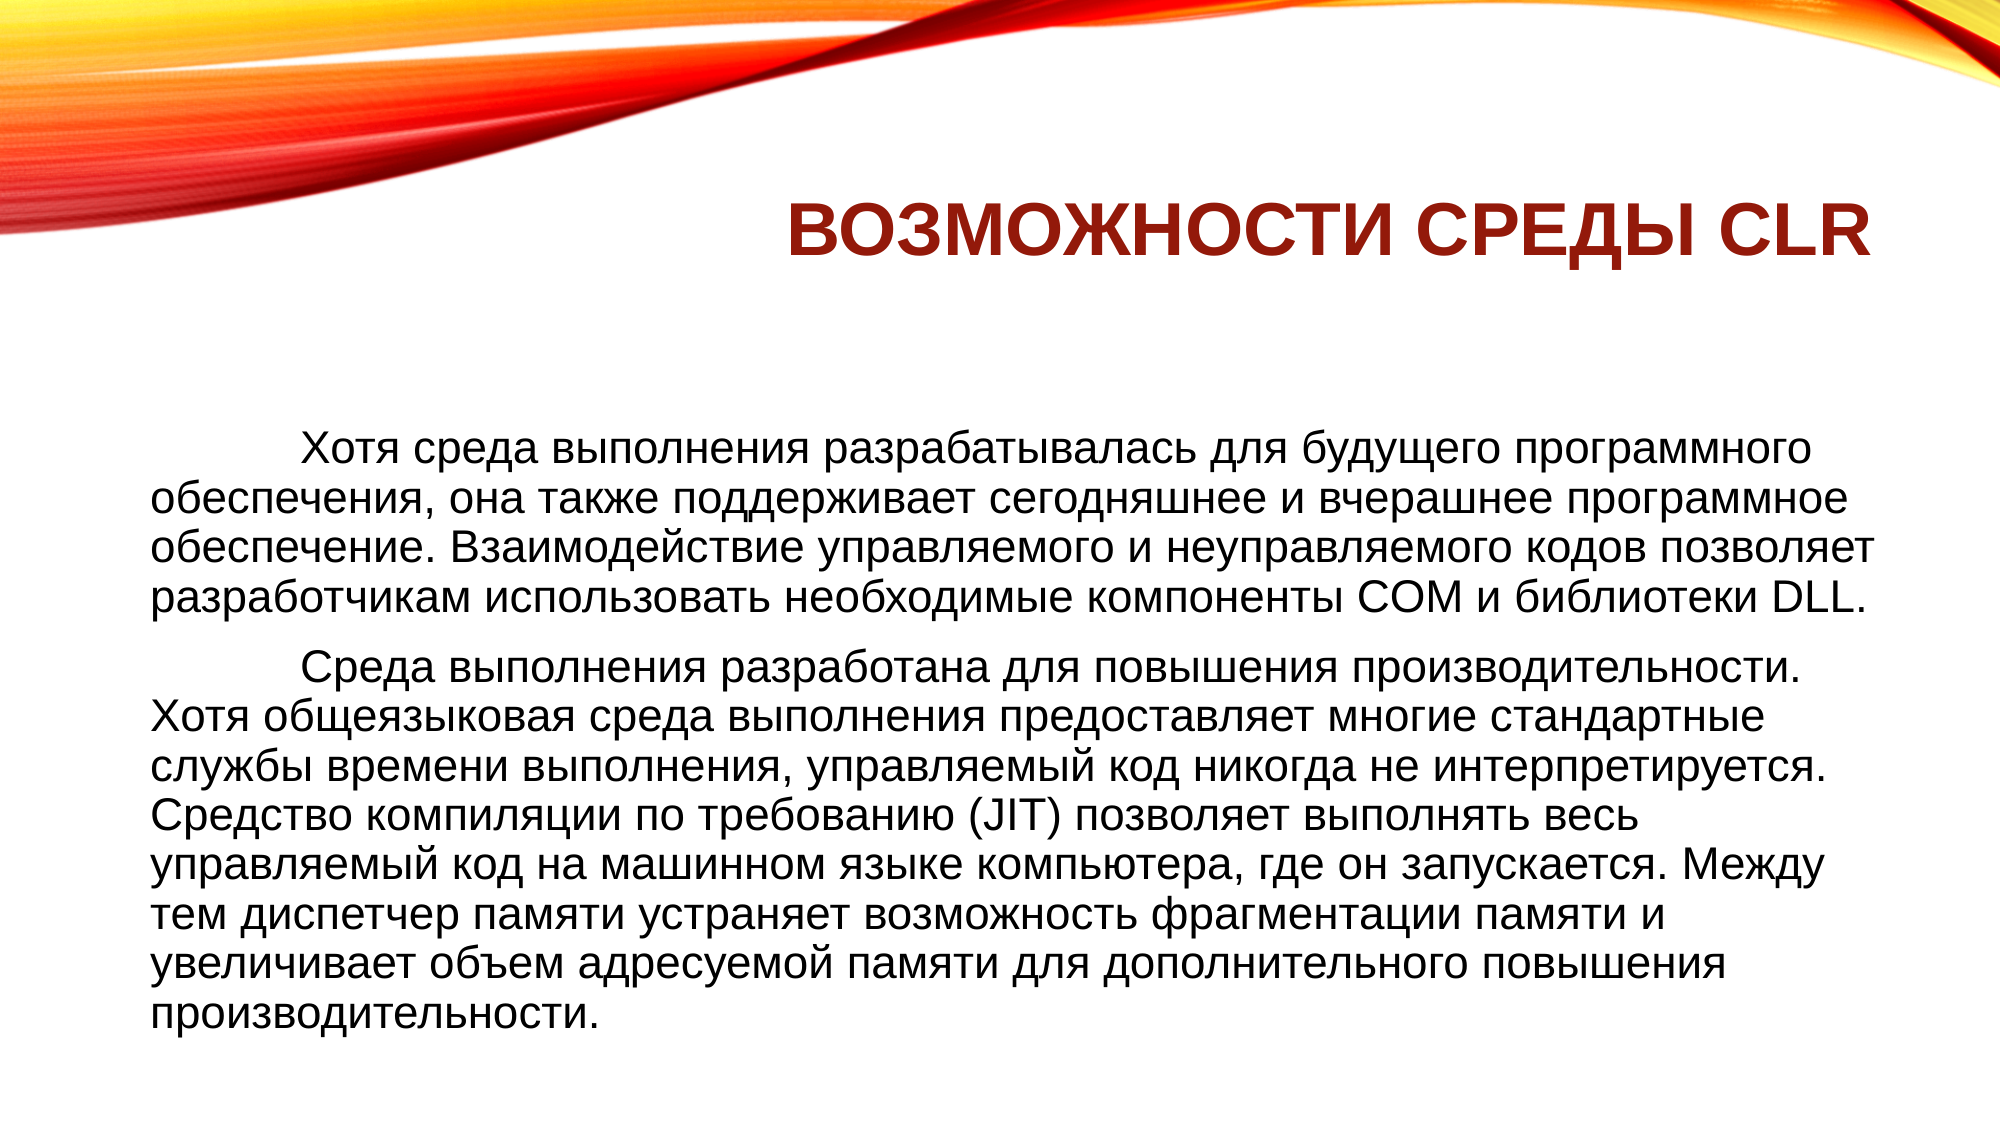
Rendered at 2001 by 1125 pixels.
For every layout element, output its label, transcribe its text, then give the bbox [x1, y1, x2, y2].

list Хотя среда выполнения разрабатывалась для будущего программного обеспечения, она также поддерживает сегодняшнее и вчерашнее программное обеспечение. Взаимодействие управляемого и неуправляемого кодов позволяет разработчикам использовать необходимые компоненты COM и библиотеки DLL. Среда выполнения разработана для повышения производительности. Хотя общеязыковая среда выполнения предоставляет многие стандартные службы времени выполнения, управляемый код никогда не интерпретируется. Средство компиляции по требованию (JIT) позволяет выполнять весь управляемый код на машинном языке компьютера, где он запускается. Между тем диспетчер памяти устраняет возможность фрагментации памяти и увеличивает объем адресуемой памяти для дополнительного повышения производительности. [135, 337, 1911, 1125]
title Возможности среды CLR [367, 125, 1888, 337]
picture [0, 0, 2000, 237]
